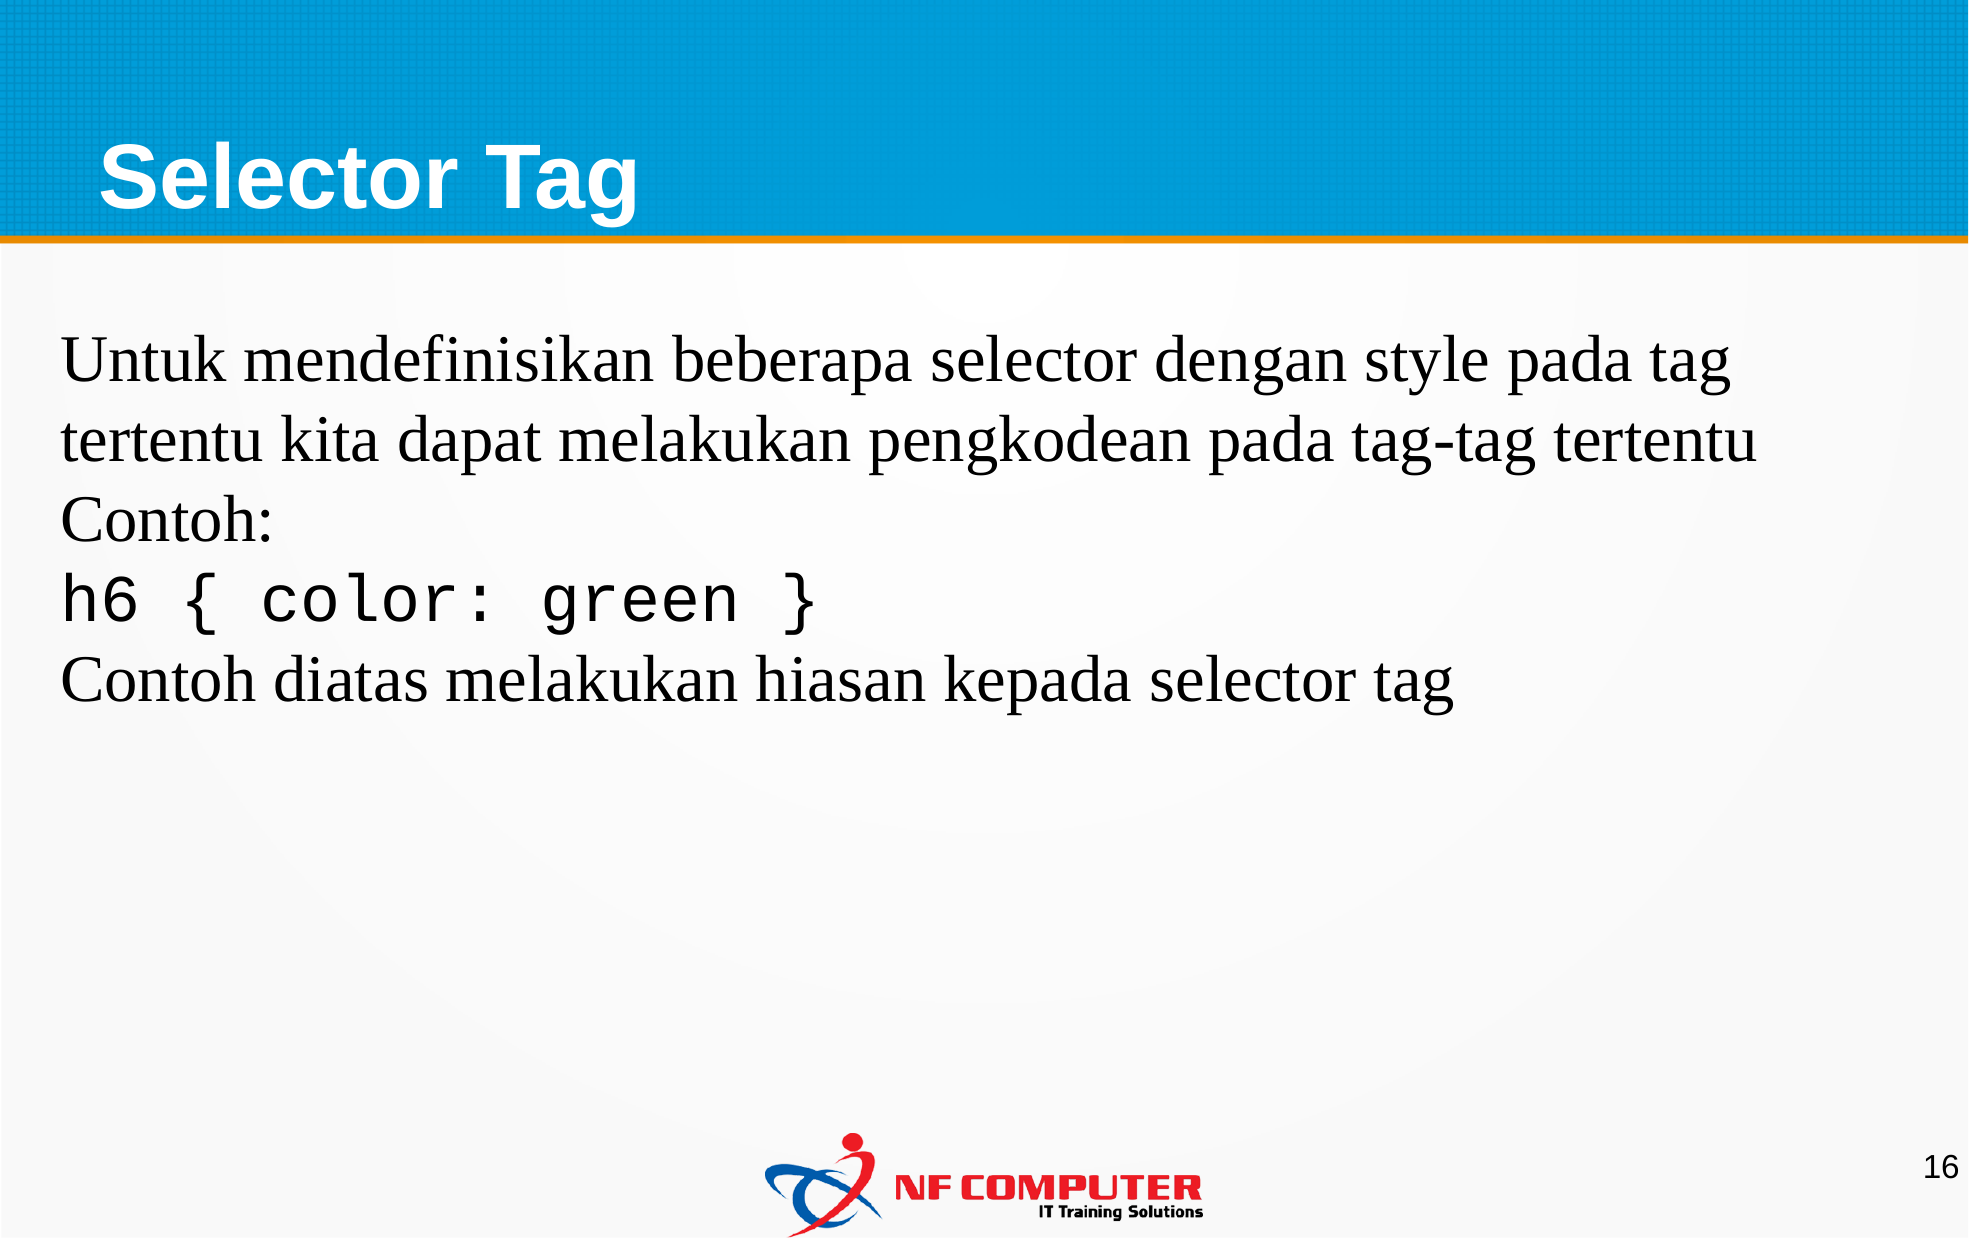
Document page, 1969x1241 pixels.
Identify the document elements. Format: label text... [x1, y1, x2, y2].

slide_number 16 [1841, 1145, 1960, 1241]
text_box Selector Tag [98, 19, 1870, 227]
text_box Untuk mendefinisikan beberapa selector dengan style pada tag tertentu kita dapat melakukan pengkodean pada tag-tag tertentu Contoh: h6 { color: green } Contoh diatas melakukan hiasan kepada selector tag [59, 314, 1860, 1080]
picture [0, 236, 1969, 1241]
